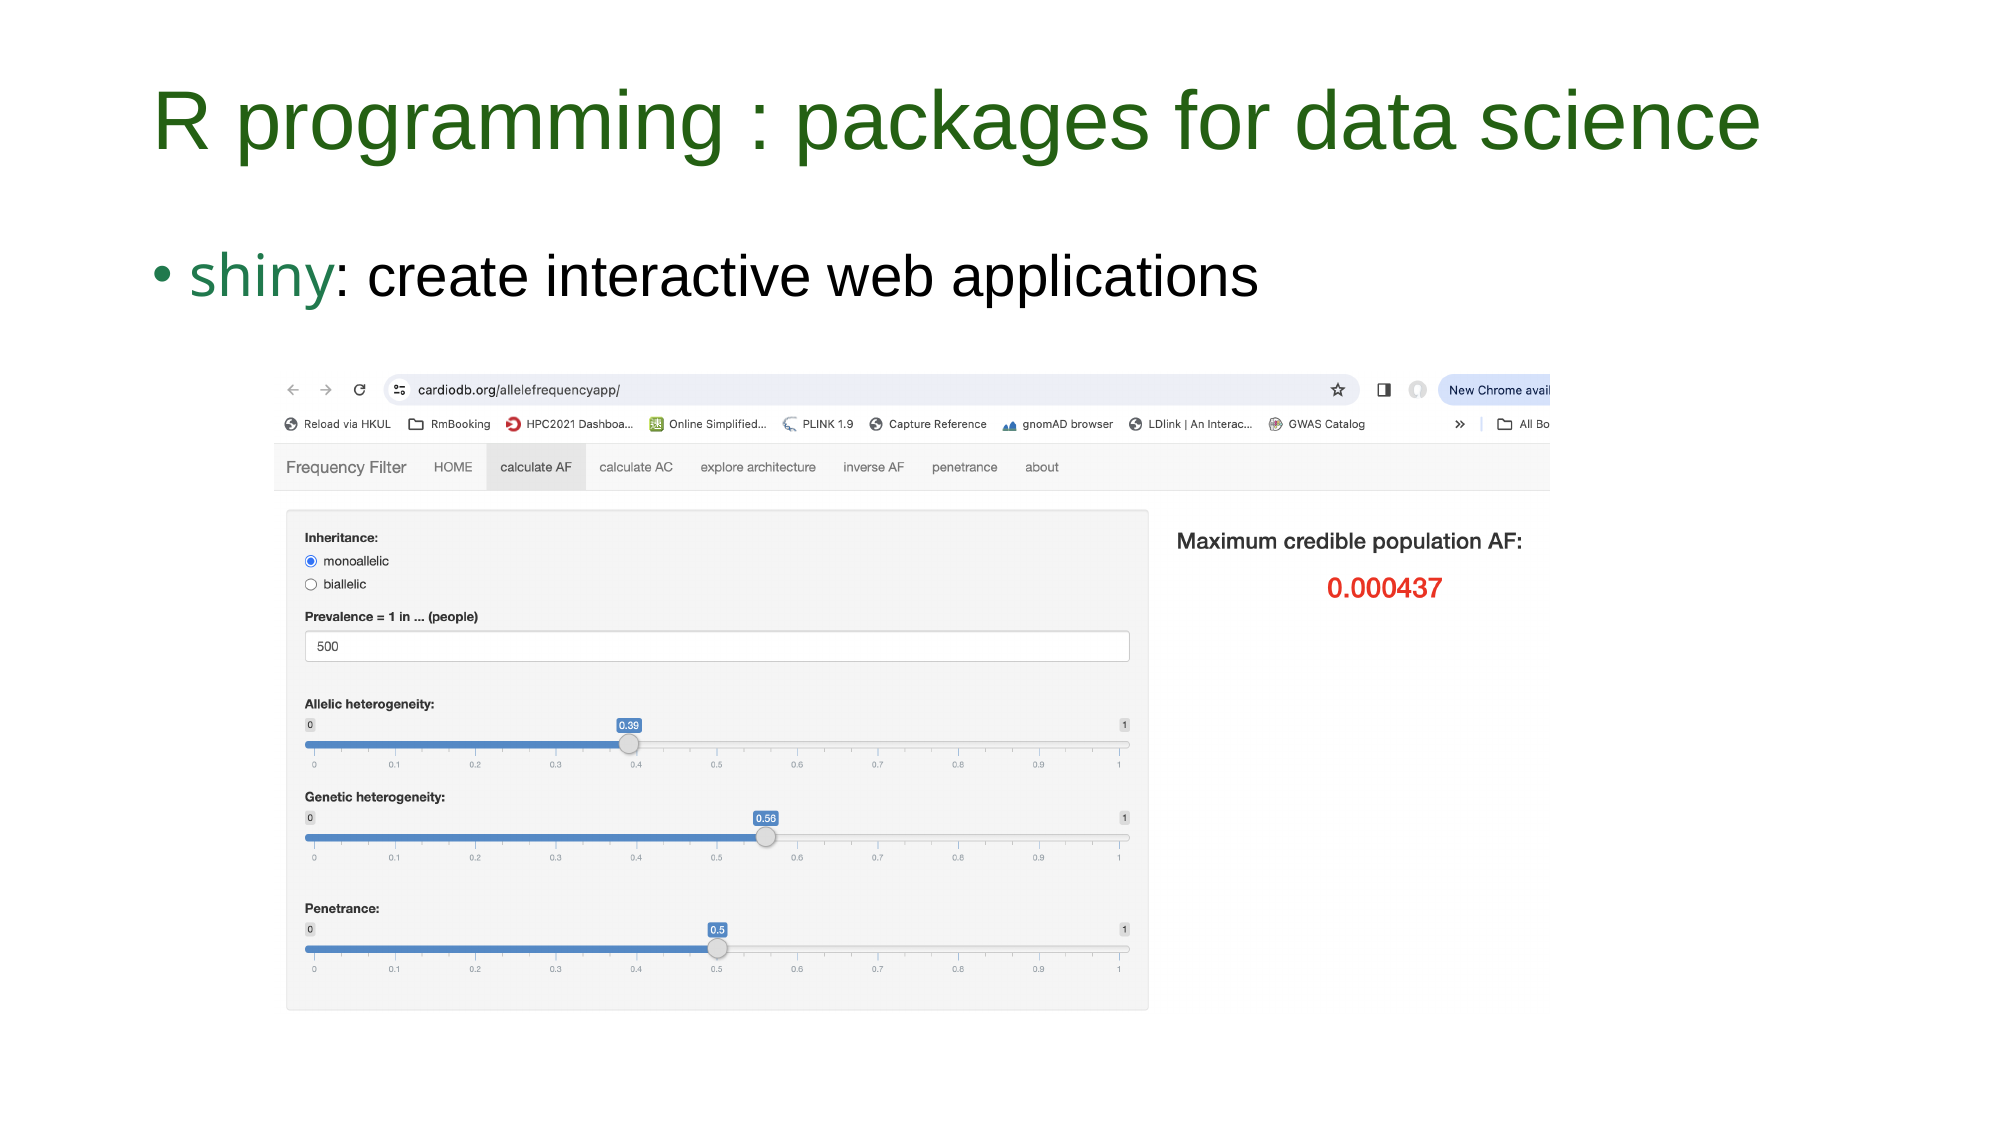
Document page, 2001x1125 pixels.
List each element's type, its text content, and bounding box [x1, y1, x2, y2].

list shiny: create interactive web applications [137, 238, 2000, 1014]
picture [273, 371, 1550, 1014]
text_box R programming : packages for data science [137, 59, 1863, 186]
